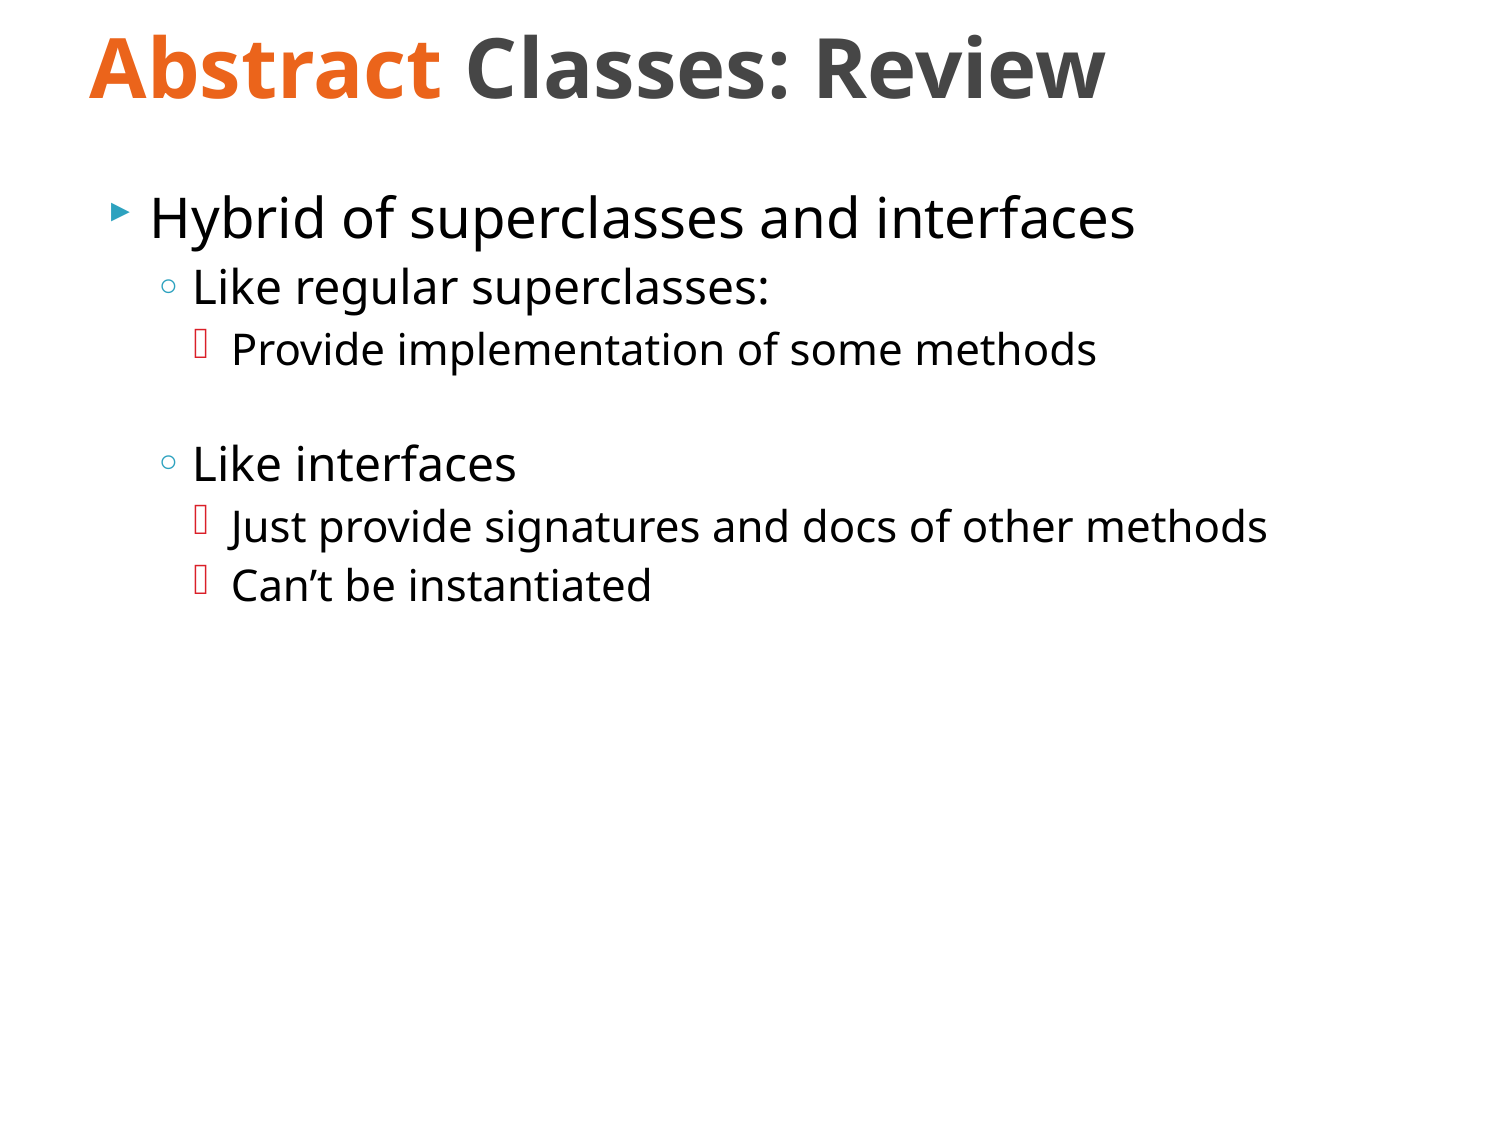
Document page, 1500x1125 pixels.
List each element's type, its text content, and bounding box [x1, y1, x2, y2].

title Abstract Classes: Review [75, 0, 1425, 130]
list Hybrid of superclasses and interfaces Like regular superclasses: Provide implementation of some methods Like interfaces Just provide signatures and docs of other methods Can’t be instantiated [75, 174, 1425, 1052]
